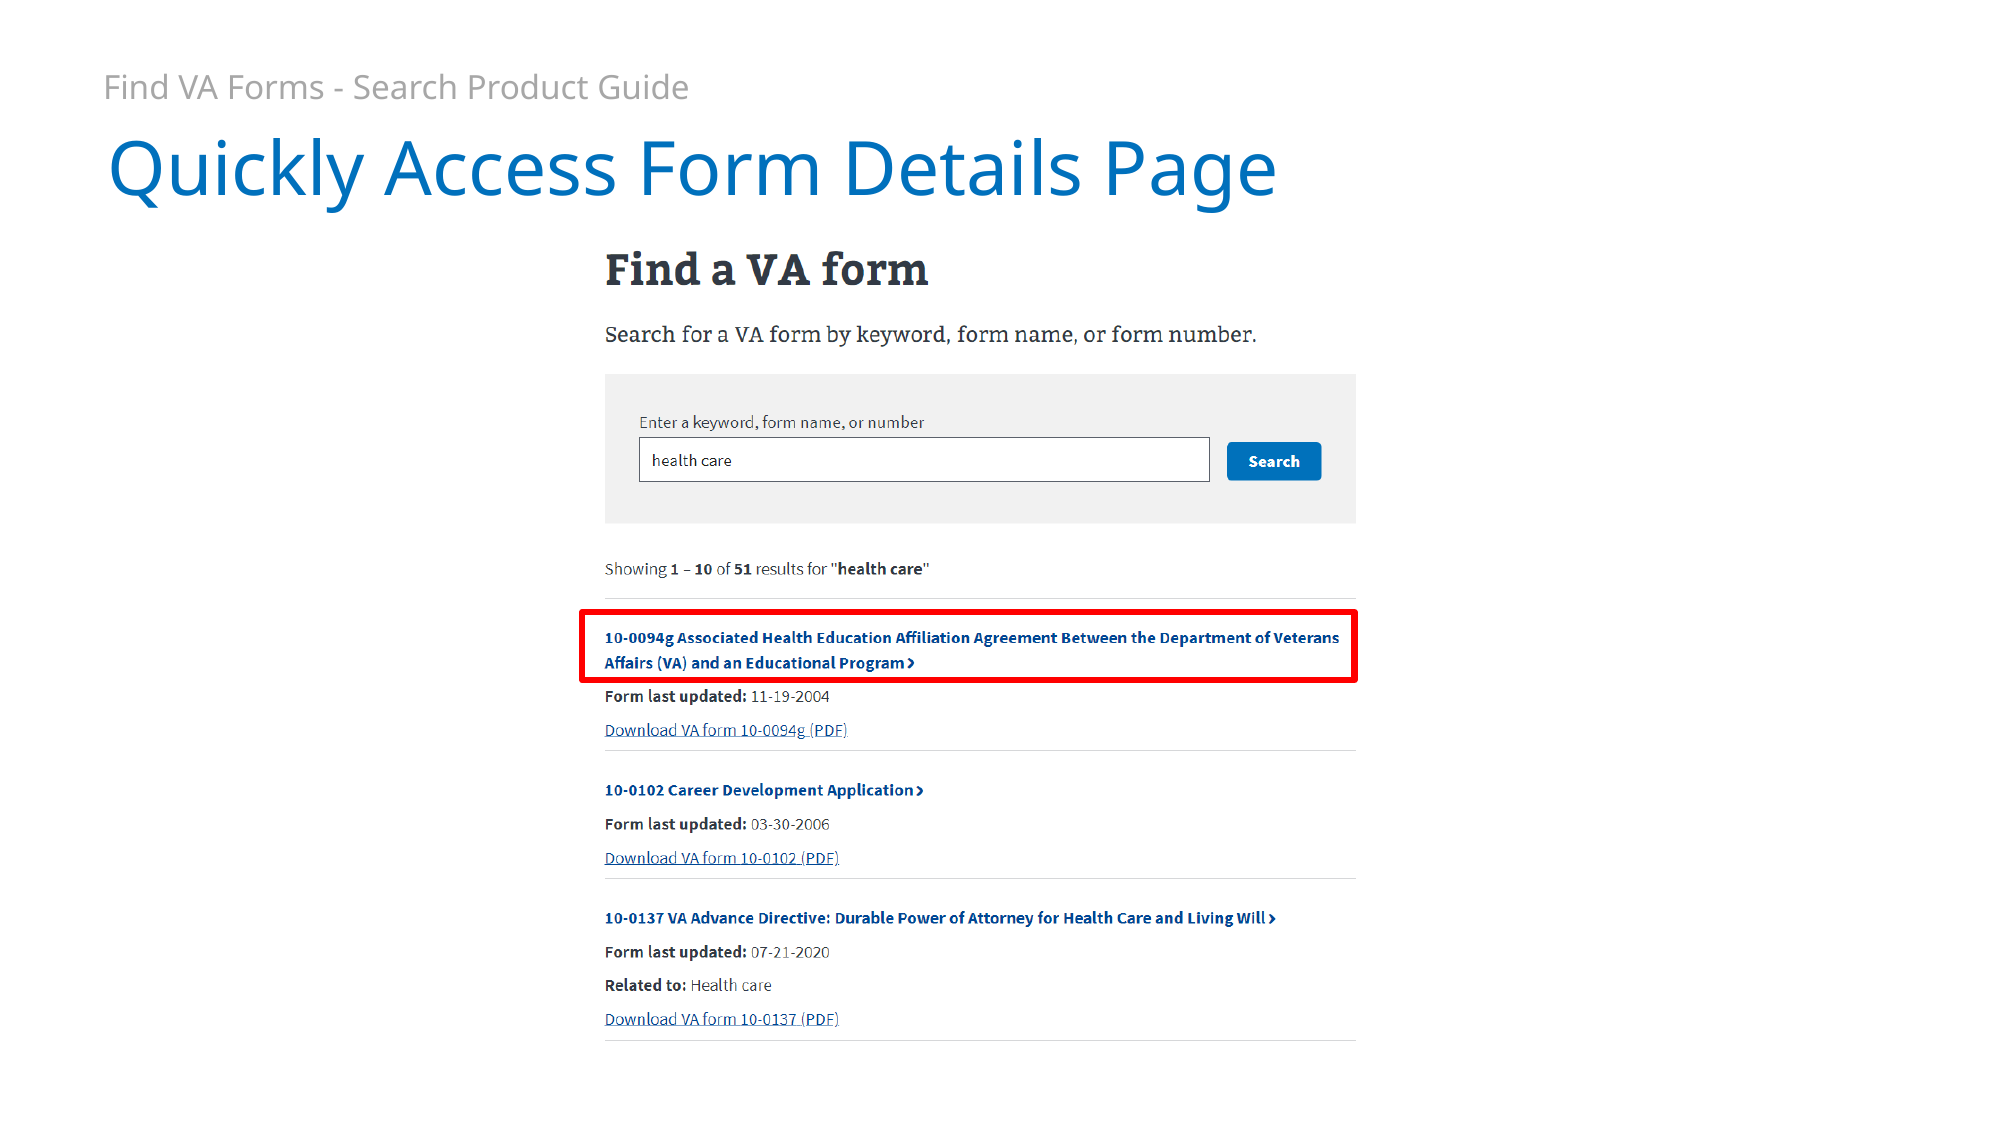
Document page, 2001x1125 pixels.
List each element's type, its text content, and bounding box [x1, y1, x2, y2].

picture [582, 234, 1373, 1051]
title Quickly Access Form Details Page [99, 112, 1750, 212]
subtitle Find VA Forms - Search Product Guide [95, 52, 1218, 112]
